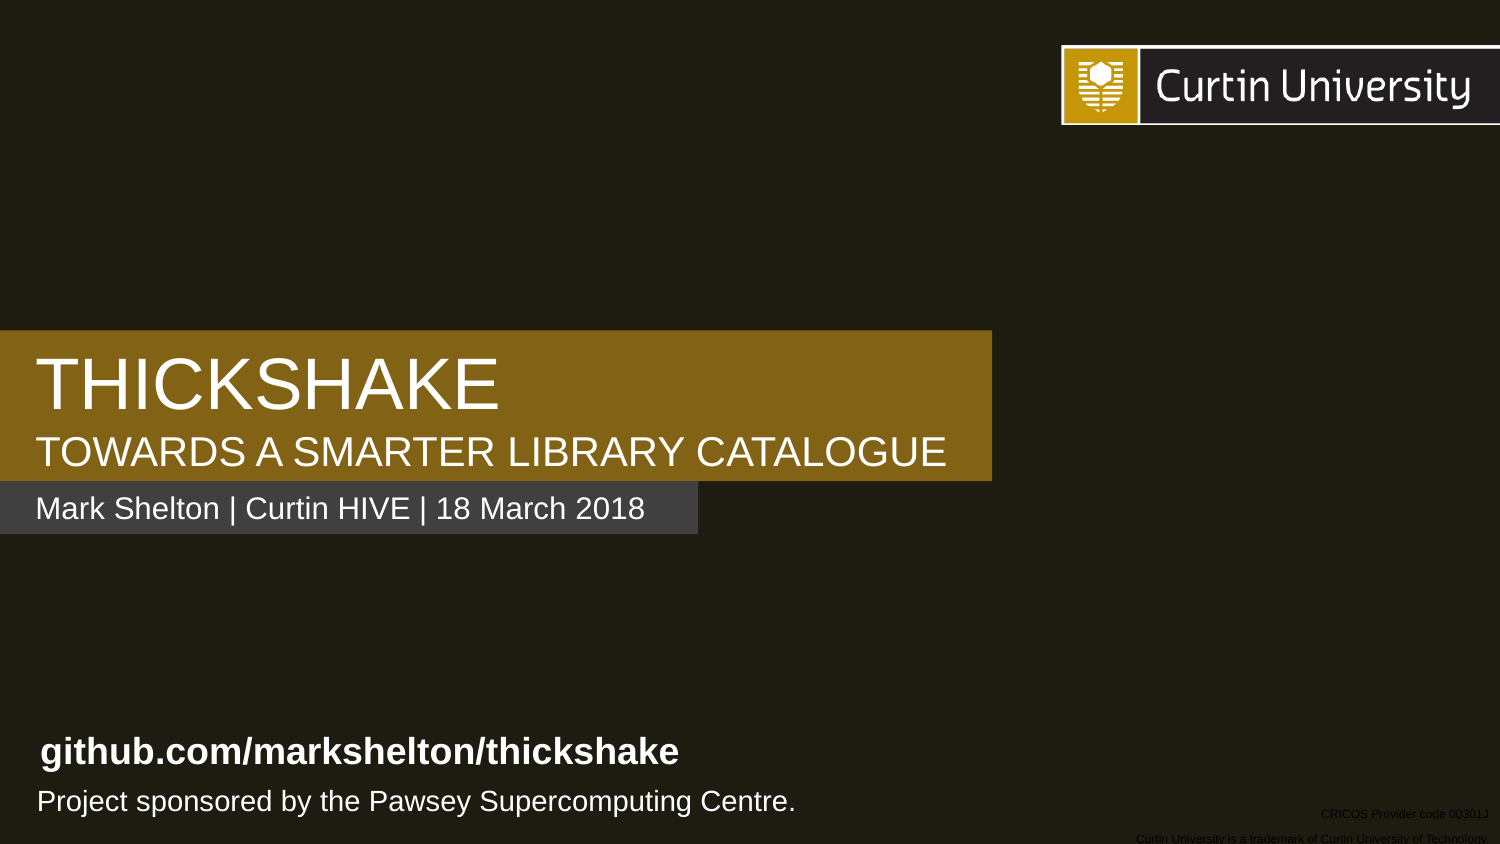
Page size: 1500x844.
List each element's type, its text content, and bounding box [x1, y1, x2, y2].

text_box Project sponsored by the Pawsey Supercomputing Centre. [22, 775, 993, 825]
title Thickshake TOWARDS A SMARTER LIBRARY CATALOGUE [0, 330, 993, 482]
text_box github.com/markshelton/thickshake [25, 719, 695, 780]
subtitle Mark Shelton | Curtin HIVE | 18 March 2018 [0, 481, 699, 535]
